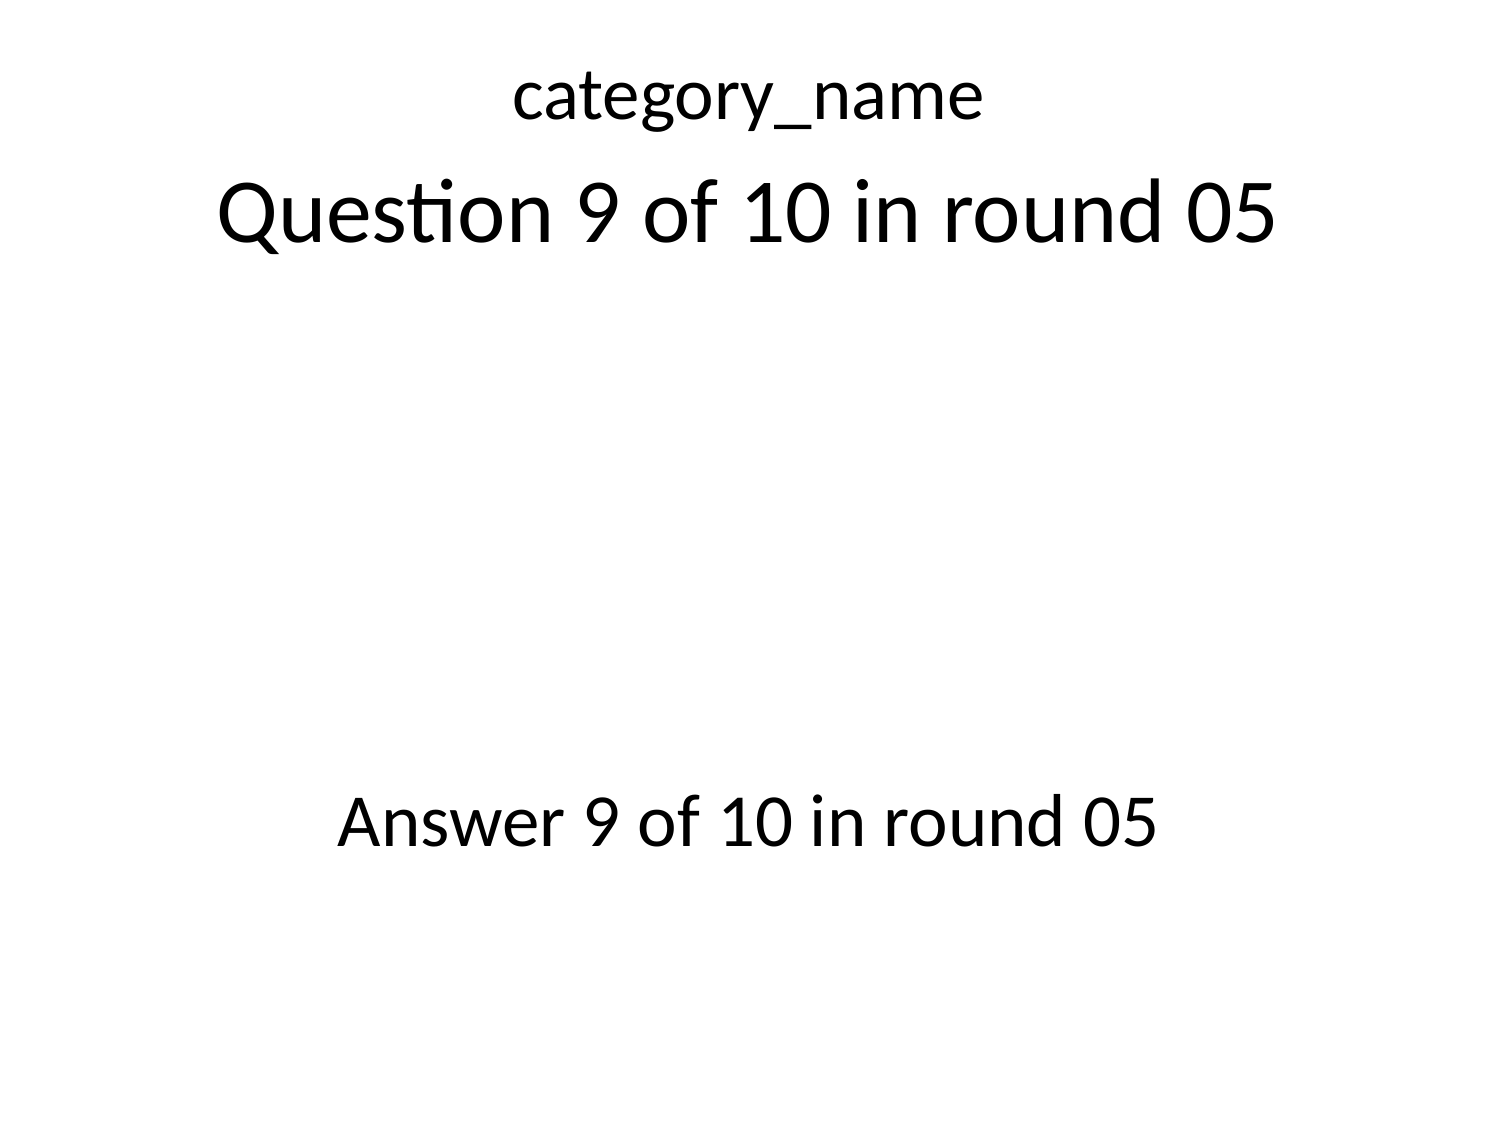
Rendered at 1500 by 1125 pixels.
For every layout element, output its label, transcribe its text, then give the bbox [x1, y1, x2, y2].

text_box category_name [35, 37, 1463, 143]
text_box Answer 9 of 10 in round 05 [35, 764, 1463, 921]
text_box Question 9 of 10 in round 05 [35, 143, 1463, 764]
